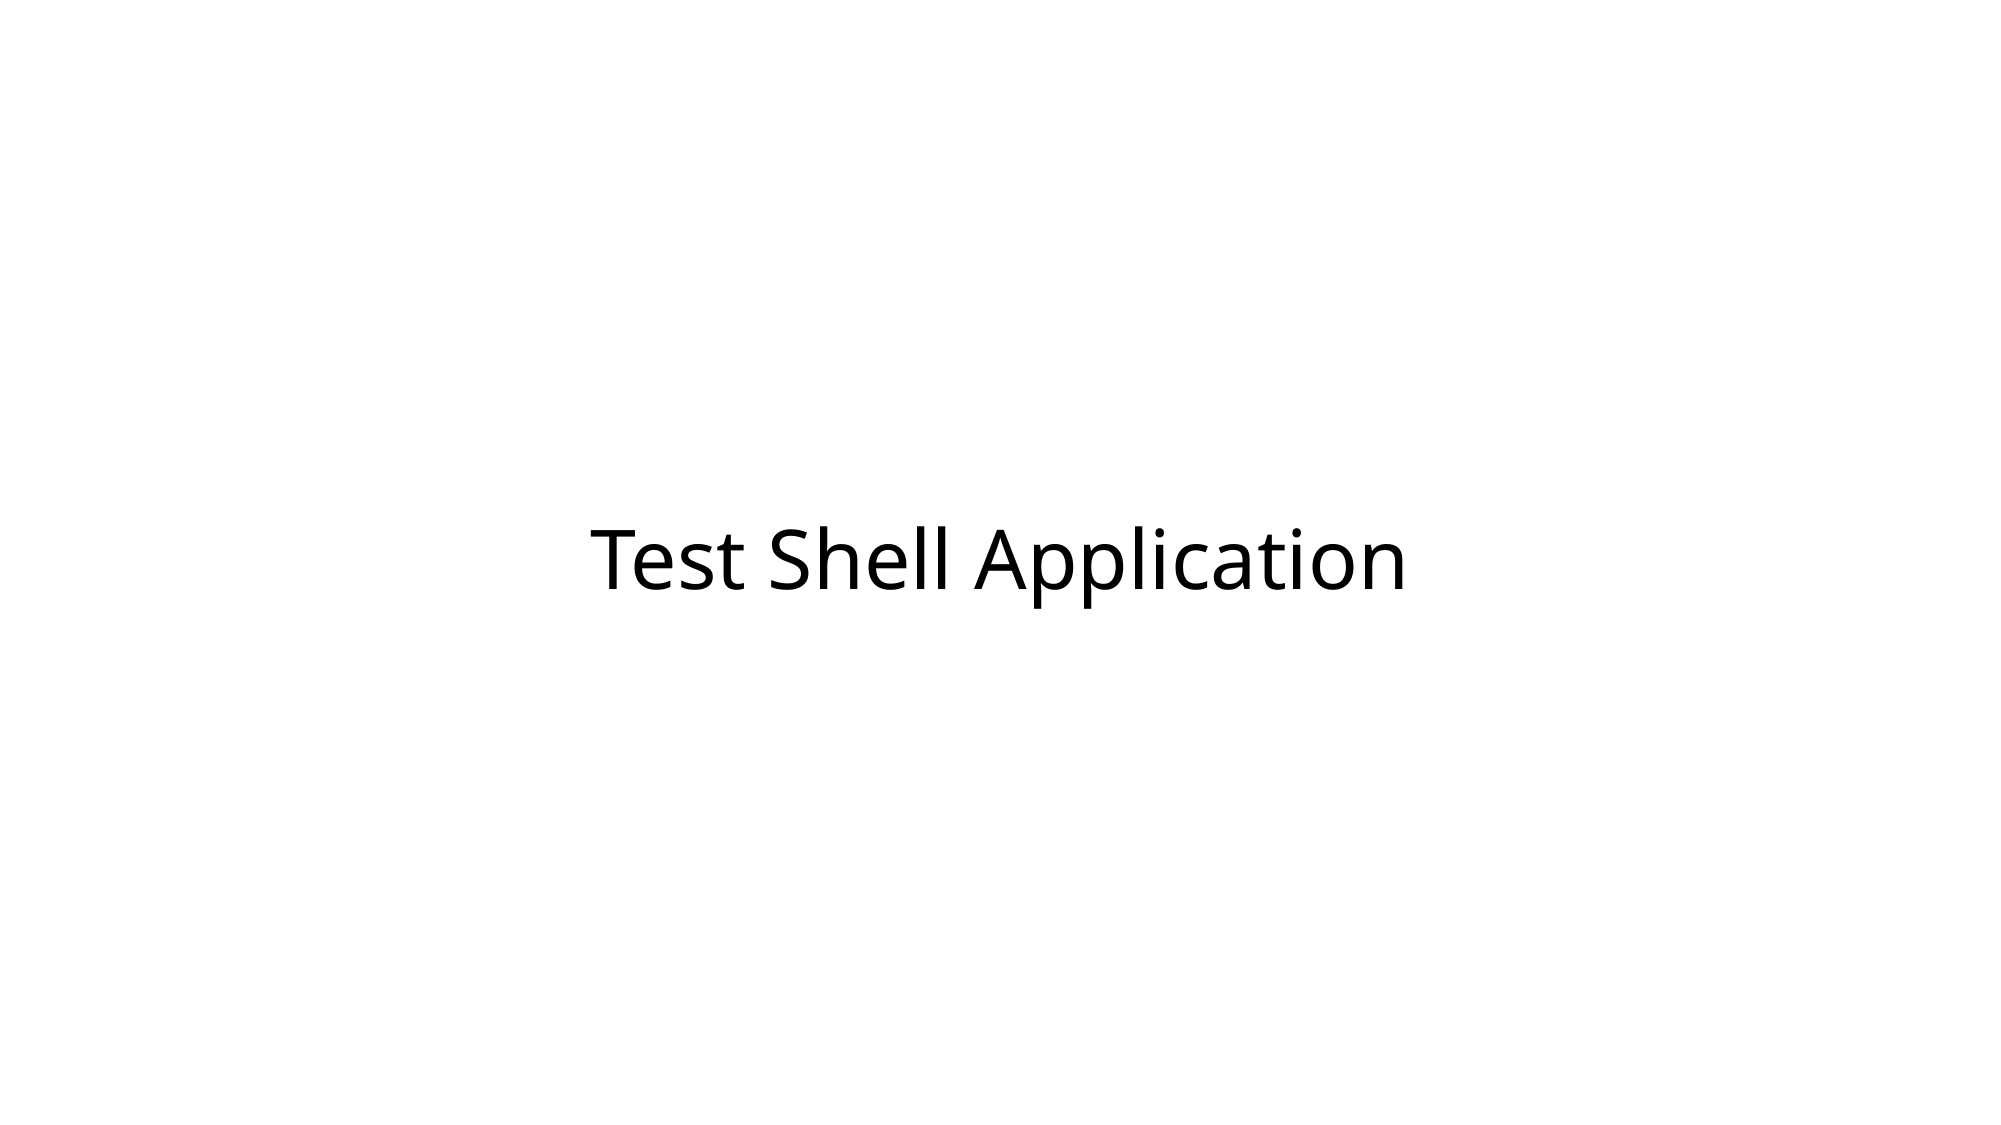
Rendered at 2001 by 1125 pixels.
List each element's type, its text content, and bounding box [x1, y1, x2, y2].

title Test Shell Application [575, 509, 1425, 616]
